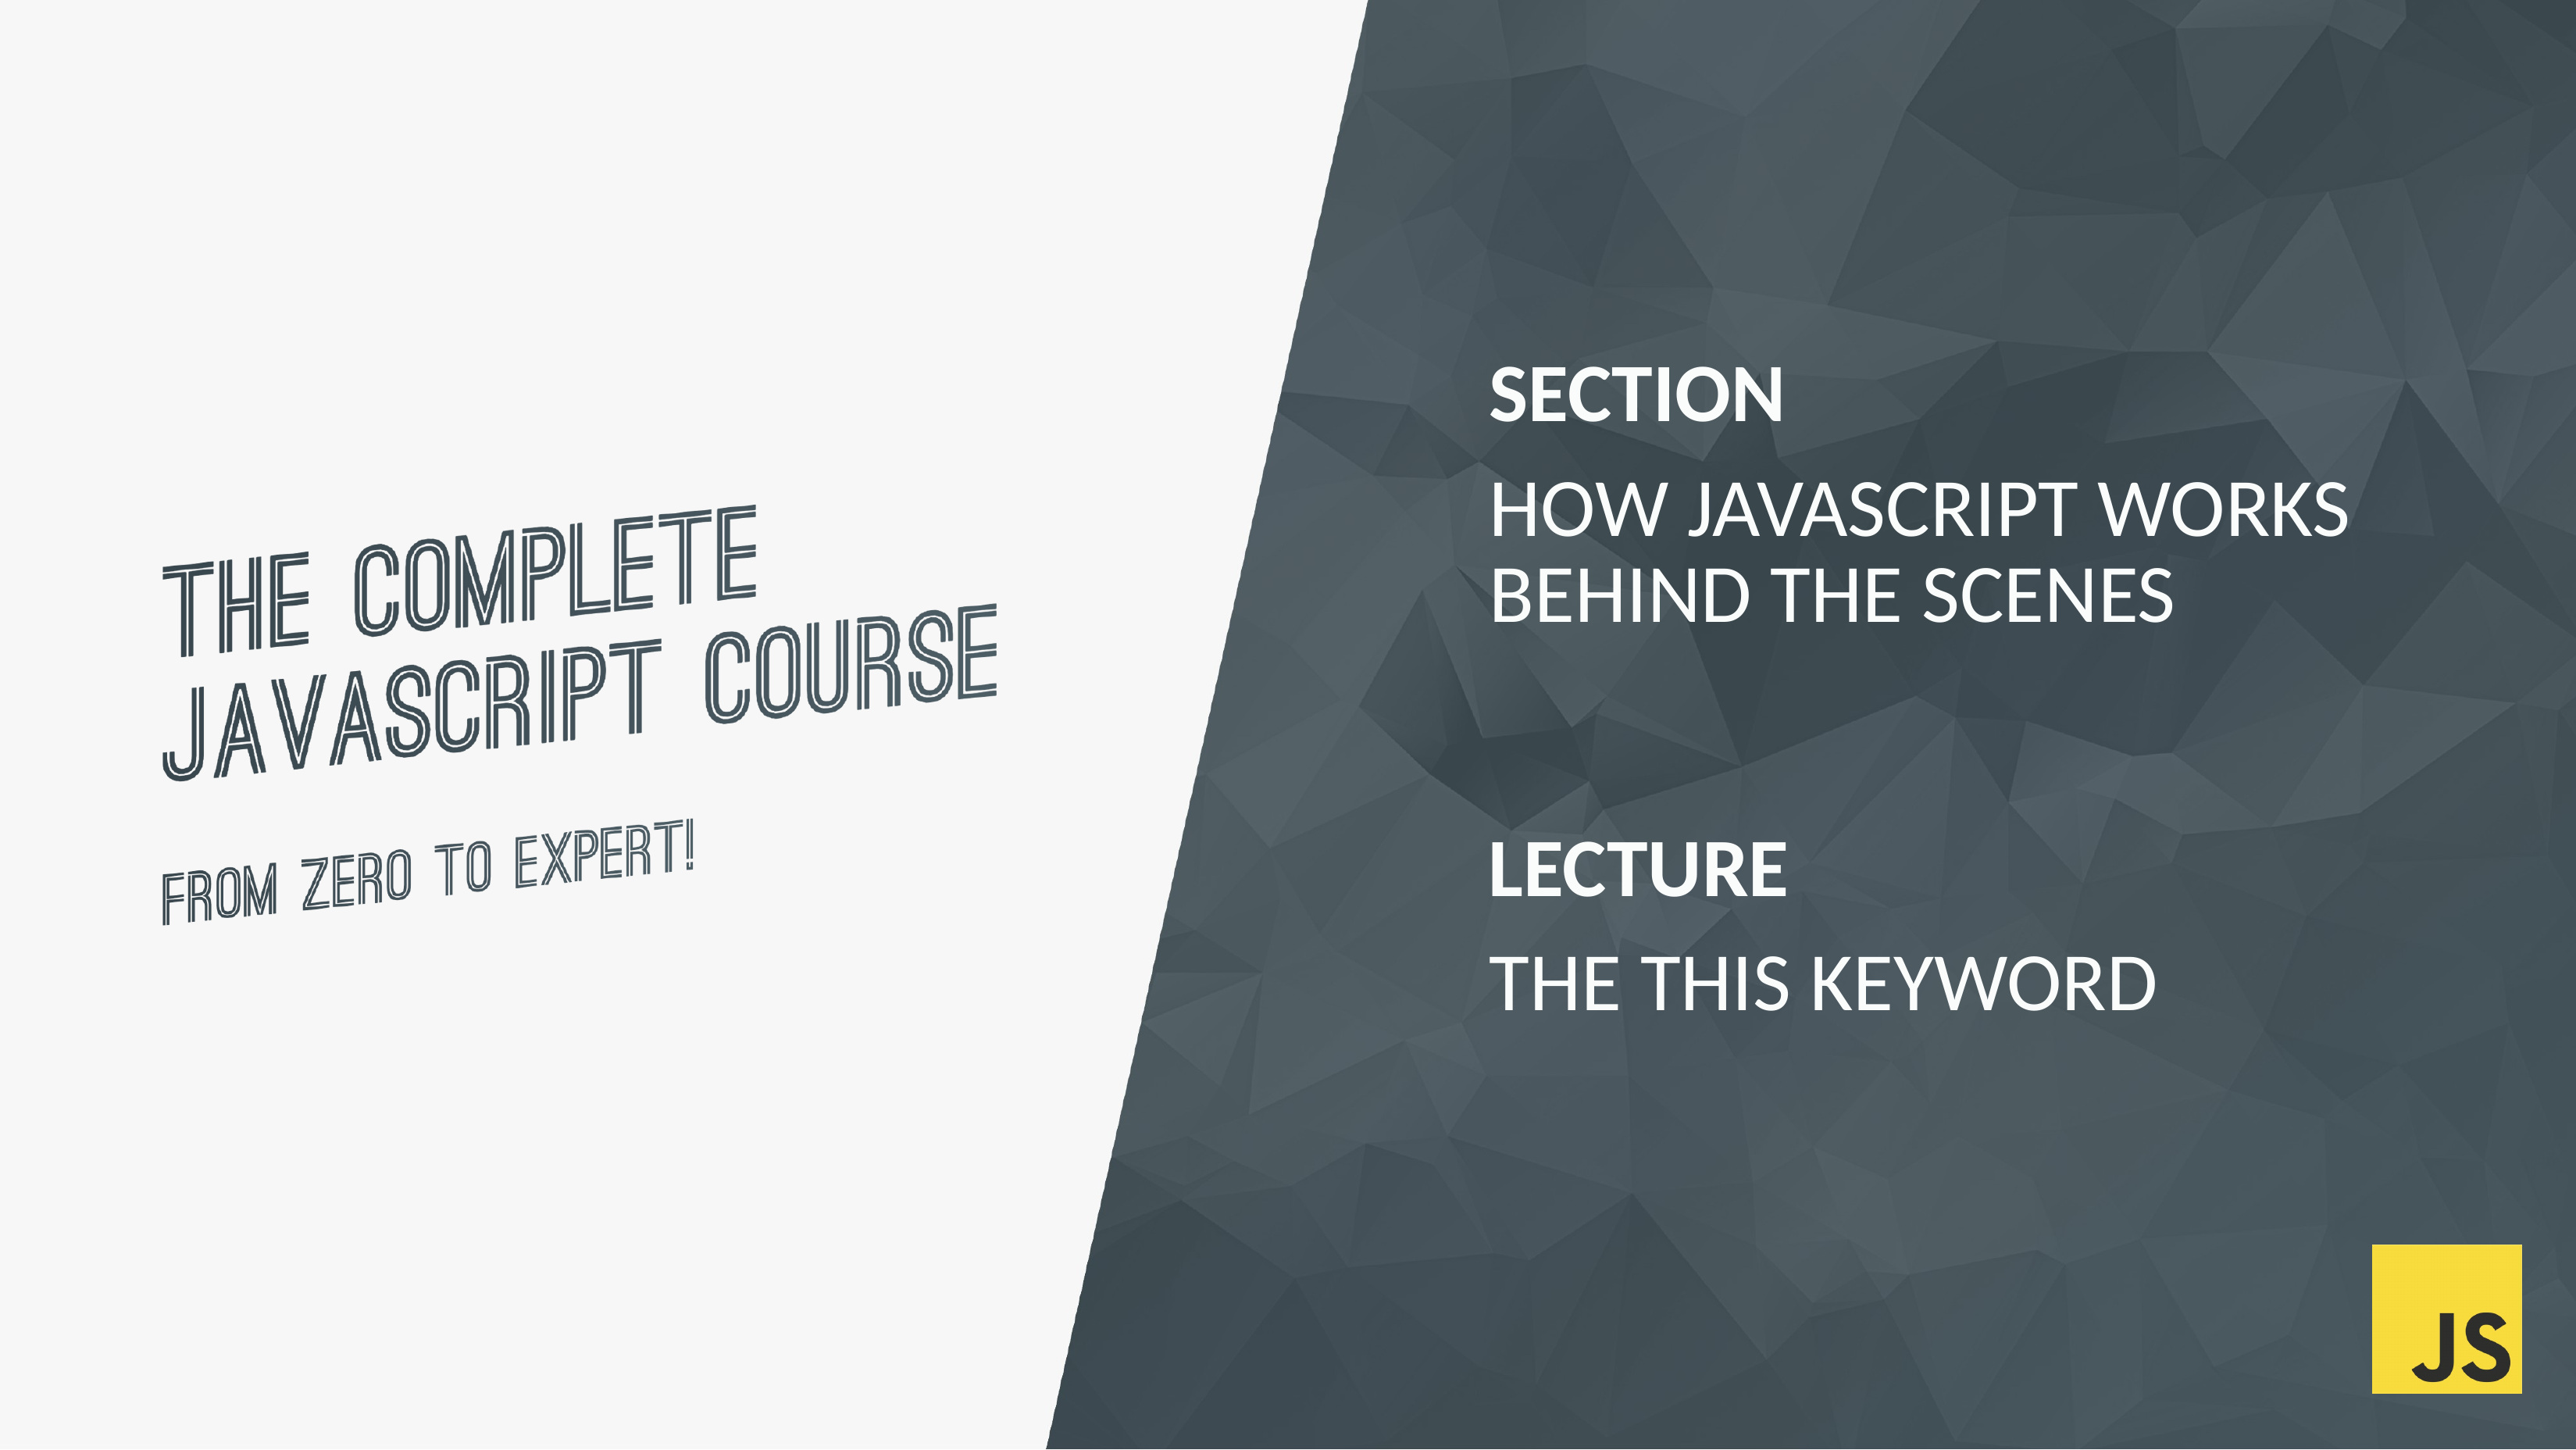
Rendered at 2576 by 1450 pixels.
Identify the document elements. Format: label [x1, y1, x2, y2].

picture [1046, 0, 2576, 1450]
picture [159, 498, 1001, 929]
